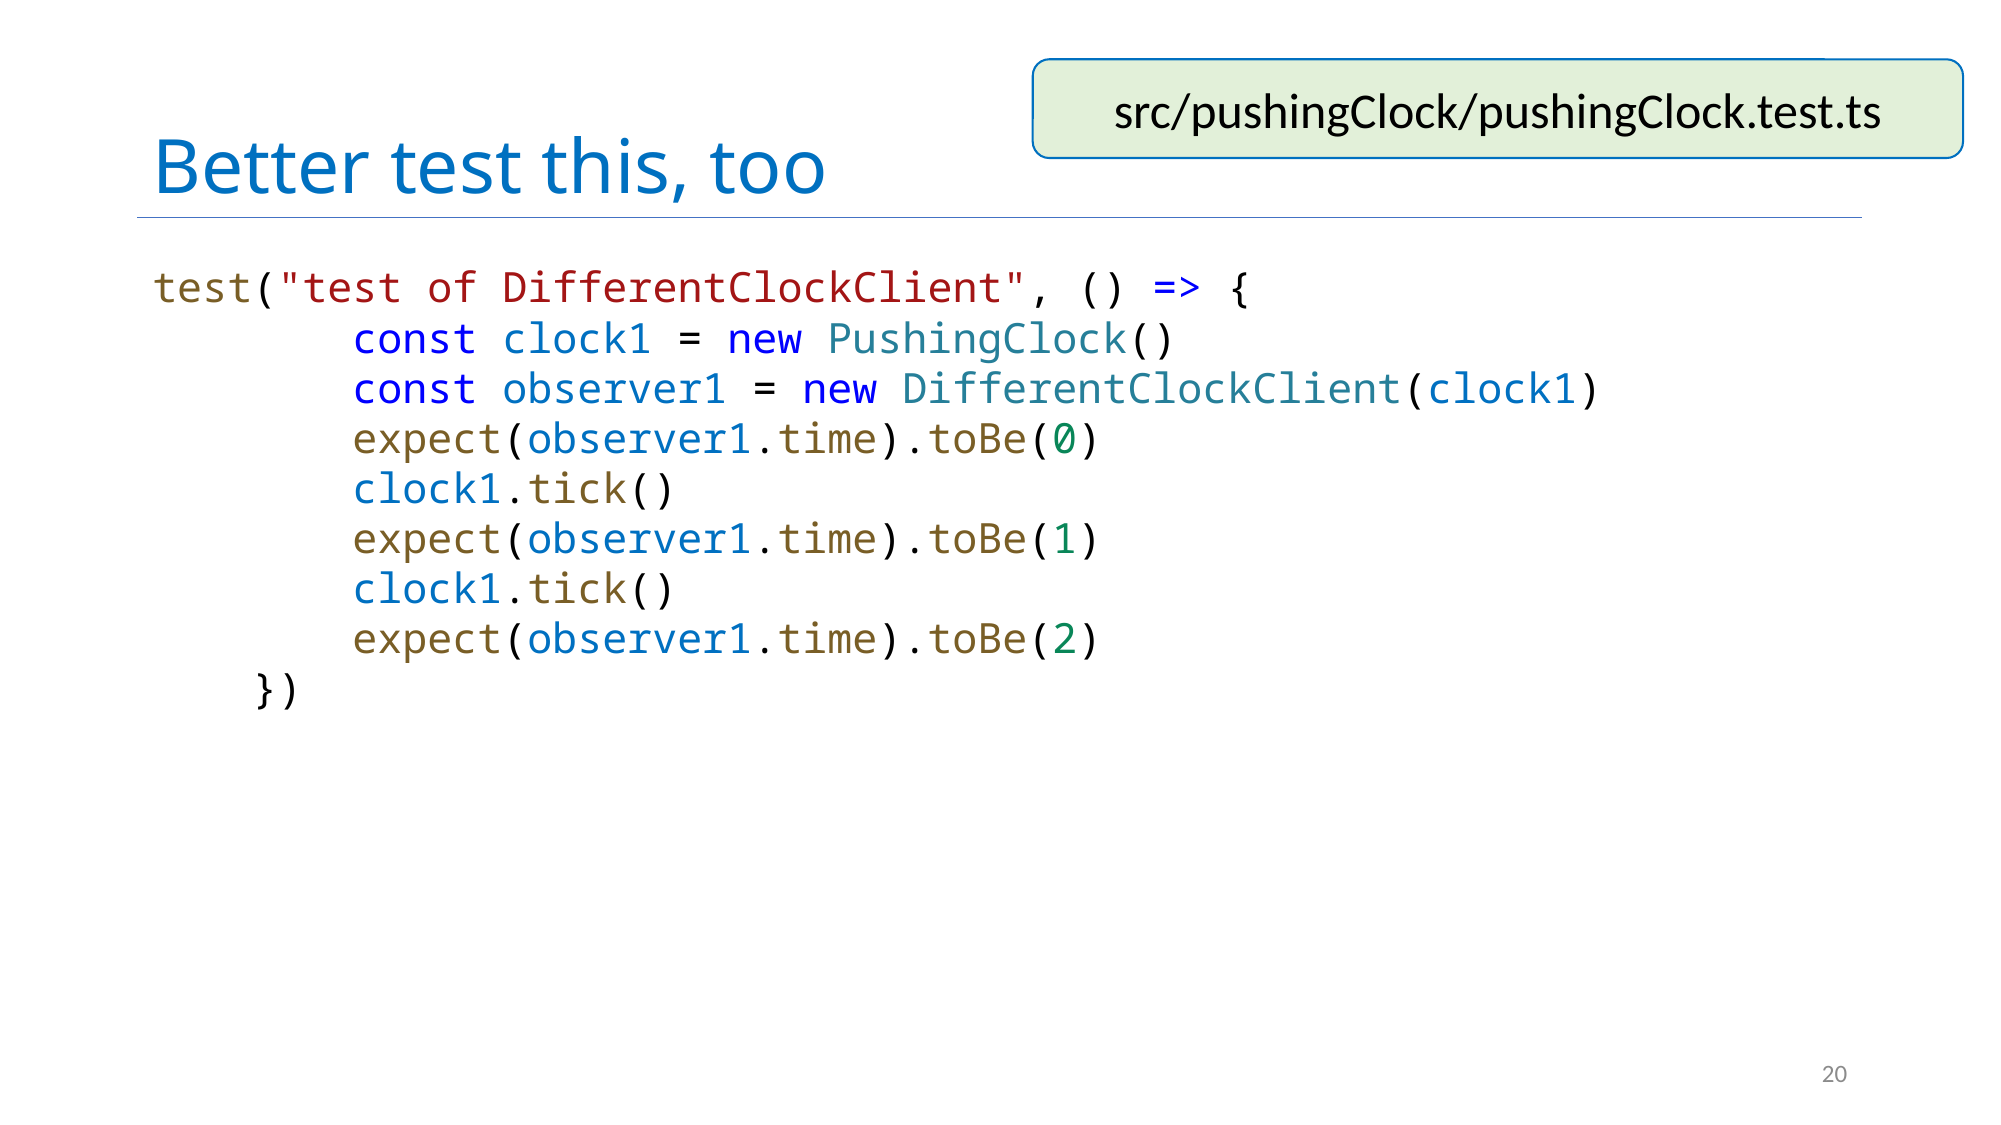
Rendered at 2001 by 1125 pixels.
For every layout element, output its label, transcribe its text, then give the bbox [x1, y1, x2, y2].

slide_number 20 [1412, 1042, 1863, 1103]
text_box src/pushingClock/pushingClock.test.ts [1031, 58, 1965, 160]
title Better test this, too [137, 0, 1863, 218]
text_box test("test of DifferentClockClient", () => { const clock1 = new PushingClock() const observer1 = new DifferentClockClient(clock1) expect(observer1.time).toBe(0) clock1.tick() expect(observer1.time).toBe(1) clock1.tick() expect(observer1.time).toBe(2) }) [136, 253, 1845, 720]
